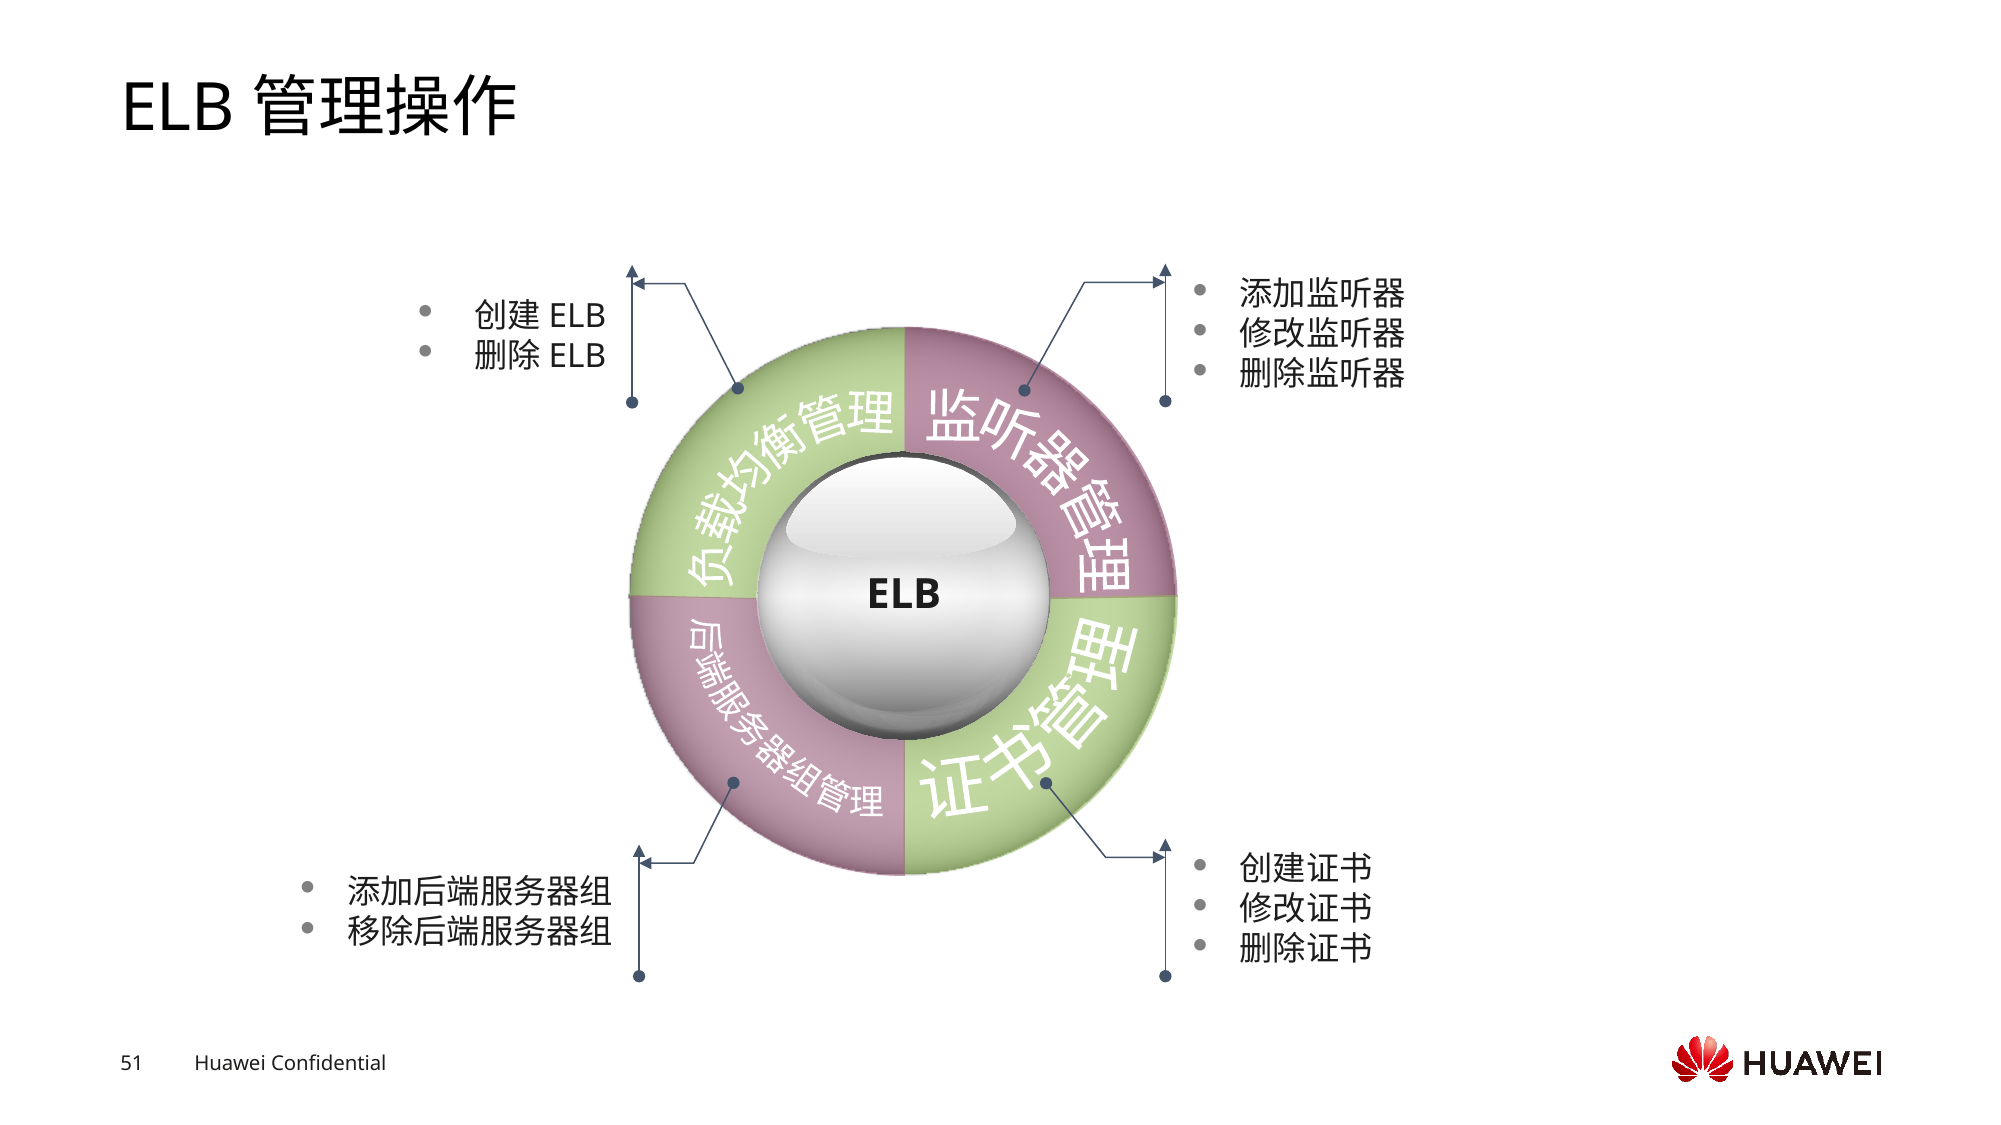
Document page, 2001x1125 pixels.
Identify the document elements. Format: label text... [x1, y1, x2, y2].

text_box 创建ELB 删除ELB [625, 264, 707, 326]
text_box 添加监听器 修改监听器 删除监听器 [1178, 264, 1565, 401]
text_box 添加后端服务器组 移除后端服务器组 [277, 844, 628, 976]
title ELB管理操作 [120, 73, 1880, 155]
picture [1672, 1036, 1881, 1082]
text_box 创建ELB 删除ELB [281, 265, 621, 402]
text_box 创建证书 修改证书 删除证书 [1159, 889, 1172, 983]
text_box 创建证书 修改证书 删除证书 [1178, 839, 1565, 976]
text_box 添加后端服务器组 移除后端服务器组 [632, 889, 646, 983]
text_box 添加监听器 修改监听器 删除监听器 [1060, 263, 1172, 326]
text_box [627, 326, 1178, 889]
